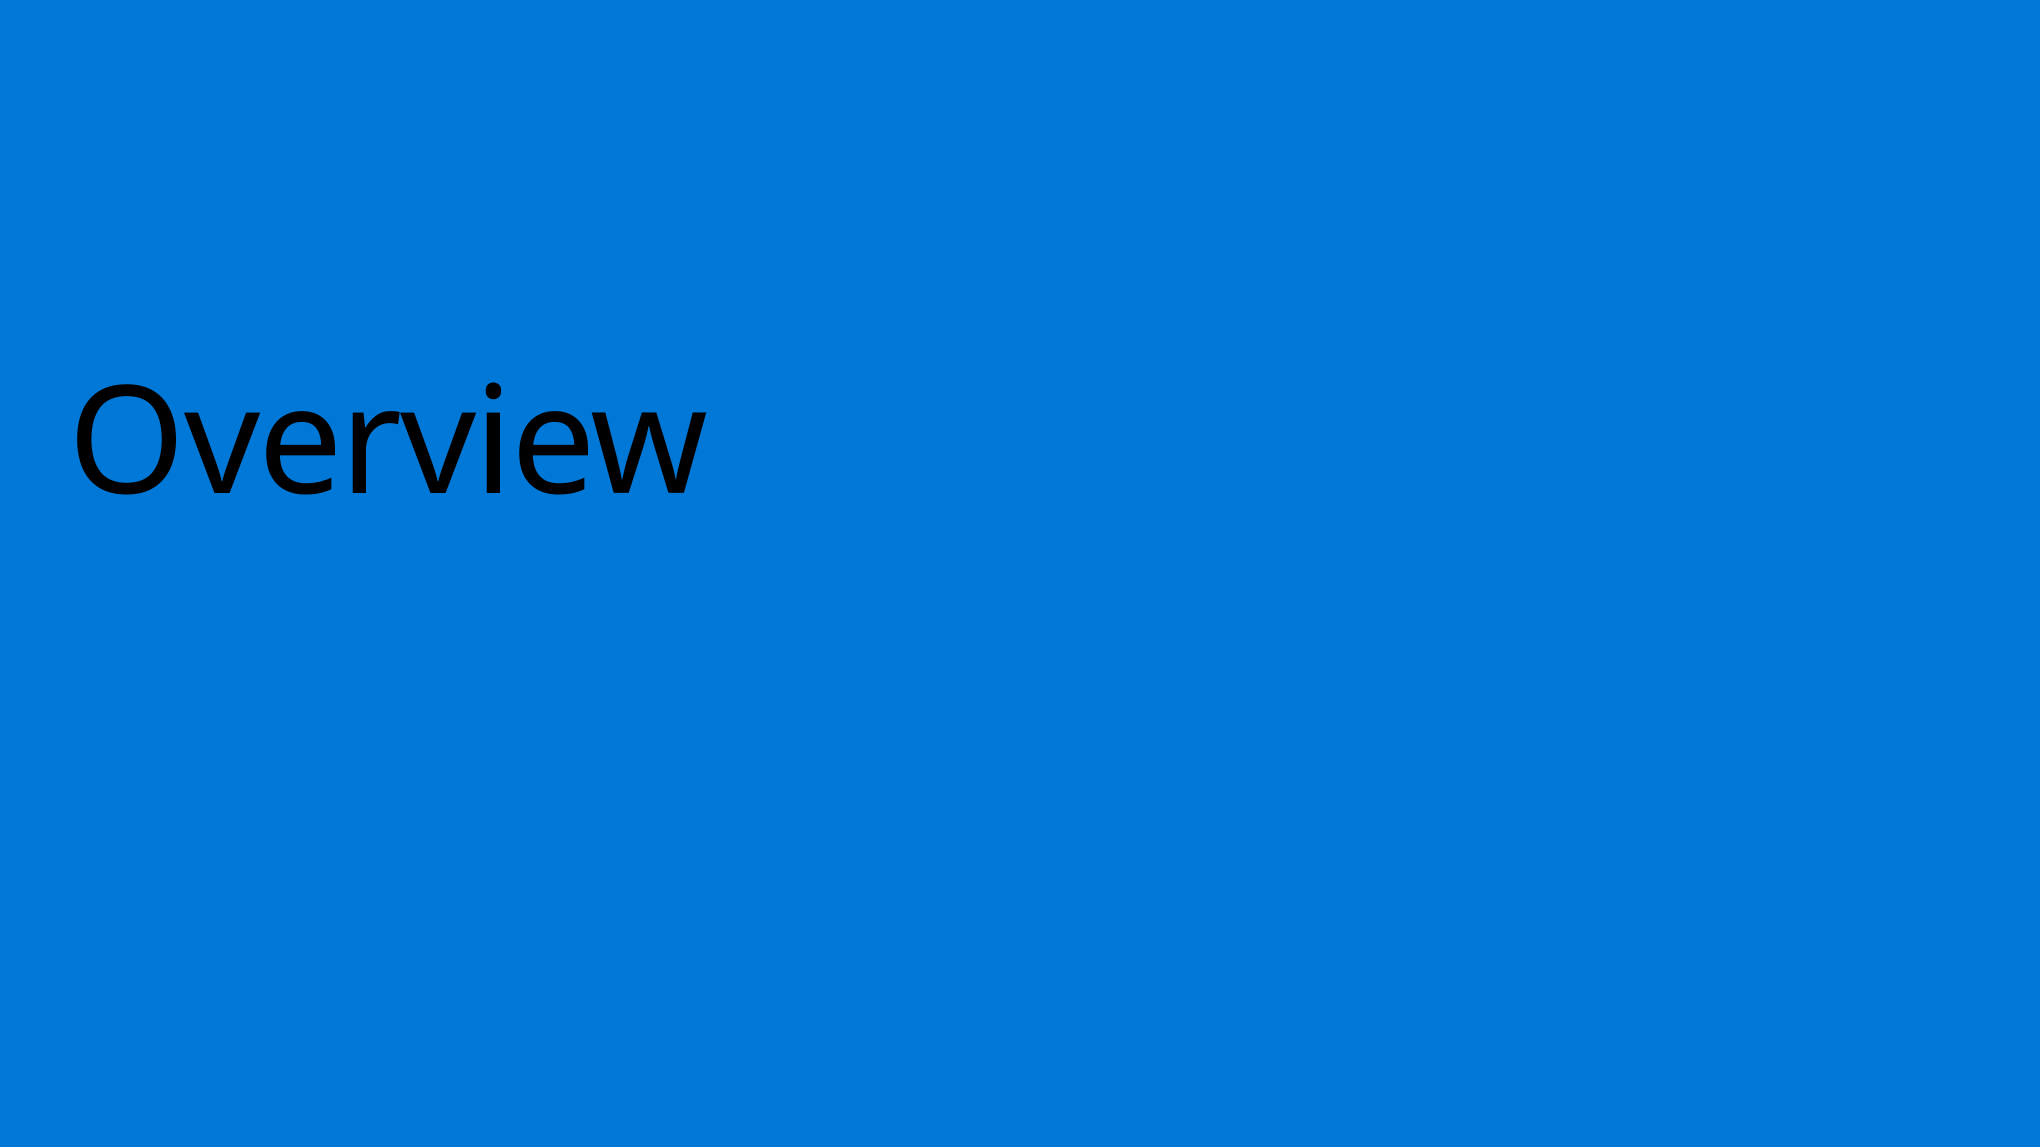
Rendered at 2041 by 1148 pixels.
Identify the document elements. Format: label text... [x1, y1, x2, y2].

title Overview [45, 348, 1996, 543]
